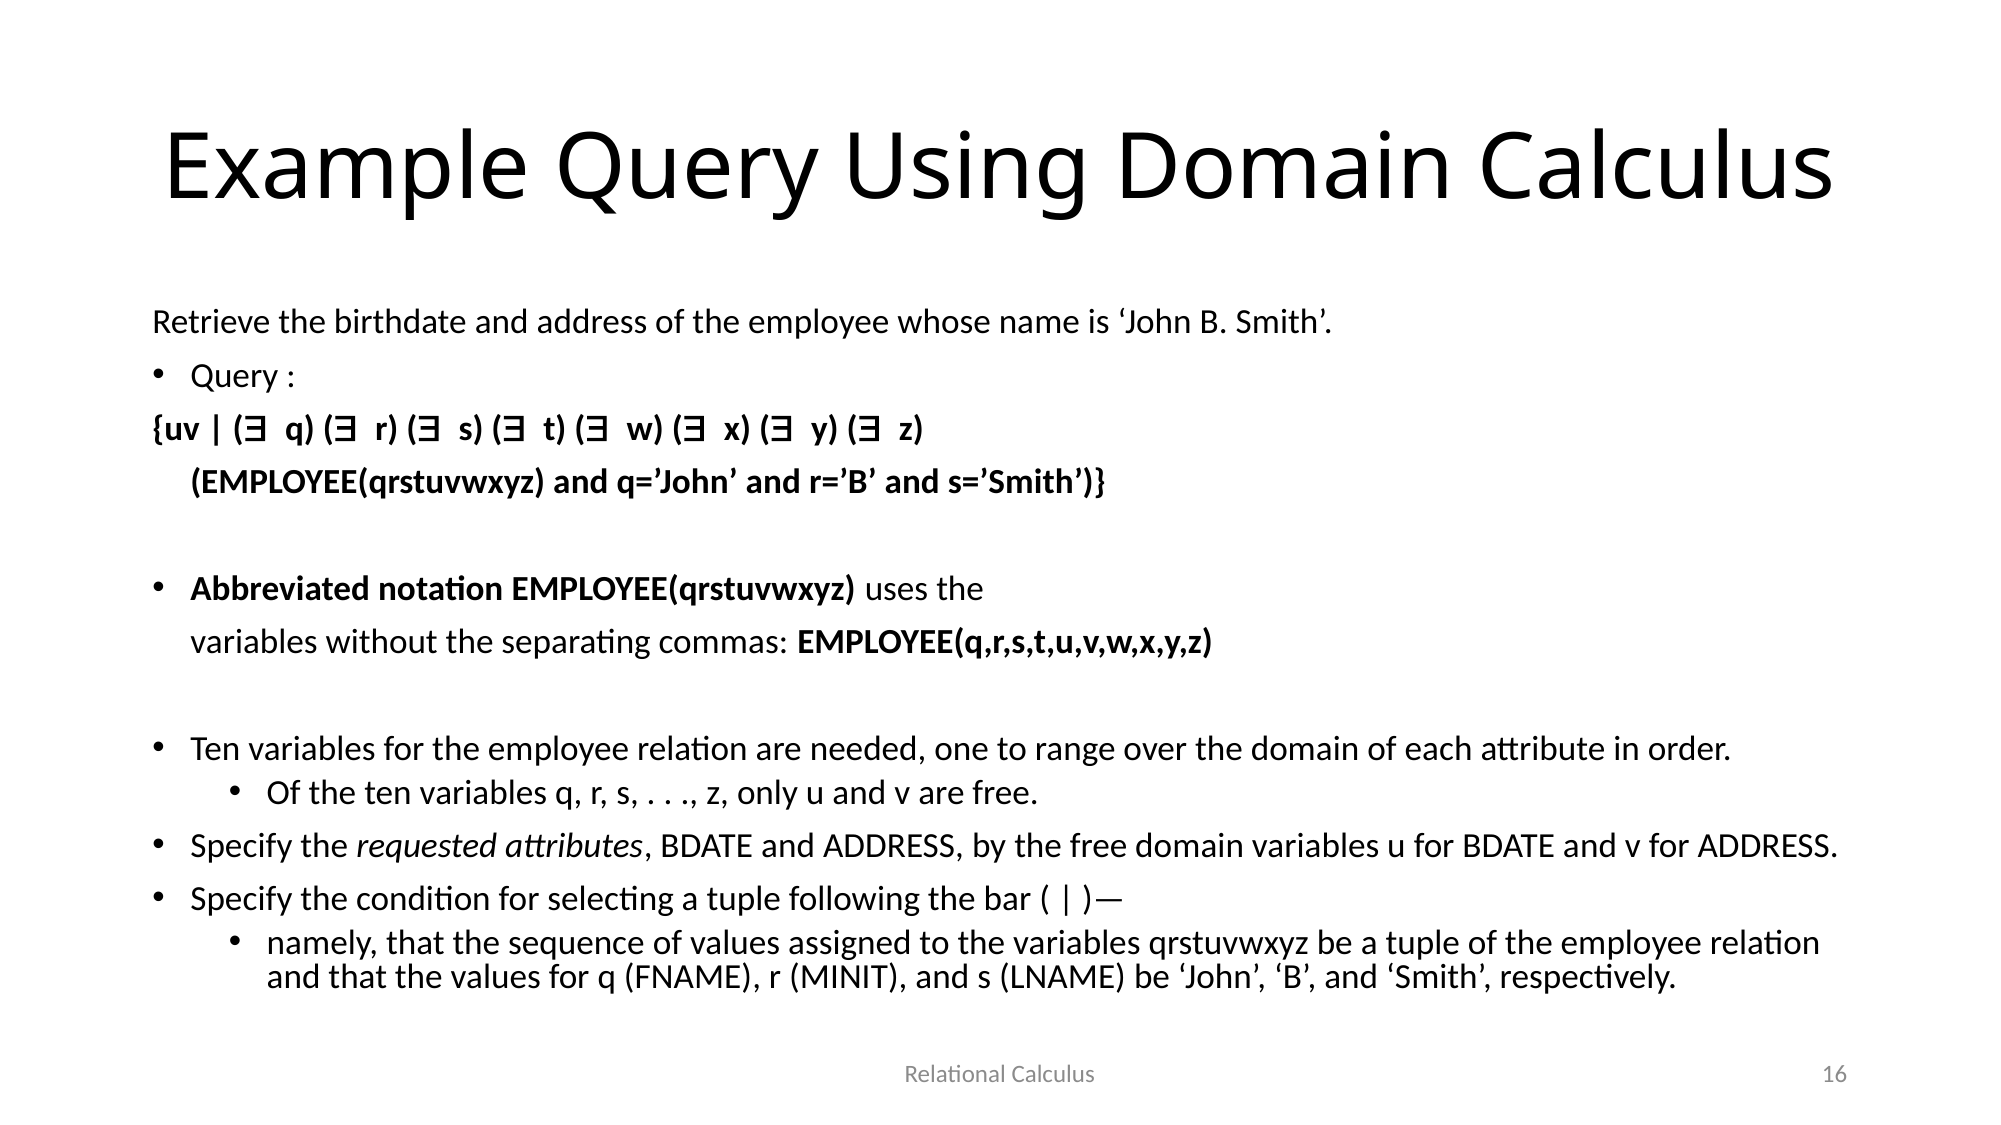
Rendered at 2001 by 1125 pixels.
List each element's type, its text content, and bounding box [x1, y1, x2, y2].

title Example Query Using Domain Calculus [137, 59, 1863, 278]
list Retrieve the birthdate and address of the employee whose name is ‘John B. Smith’. Query : {uv | ( q) ( r) ( s) ( t) ( w) ( x) ( y) ( z) (EMPLOYEE(qrstuvwxyz) and q=’John’ and r=’B’ and s=’Smith’)} Abbreviated notation EMPLOYEE(qrstuvwxyz) uses the variables without the separating commas: EMPLOYEE(q,r,s,t,u,v,w,x,y,z) Ten variables for the employee relation are needed, one to range over the domain of each attribute in order. Of the ten variables q, r, s, . . ., z, only u and v are free. Specify the requested attributes, BDATE and ADDRESS, by the free domain variables u for BDATE and v for ADDRESS. Specify the condition for selecting a tuple following the bar ( | )— namely, that the sequence of values assigned to the variables qrstuvwxyz be a tuple of the employee relation and that the values for q (FNAME), r (MINIT), and s (LNAME) be ‘John’, ‘B’, and ‘Smith’, respectively. [137, 299, 1863, 1014]
footer Relational Calculus [662, 1042, 1338, 1103]
slide_number 16 [1412, 1042, 1863, 1103]
